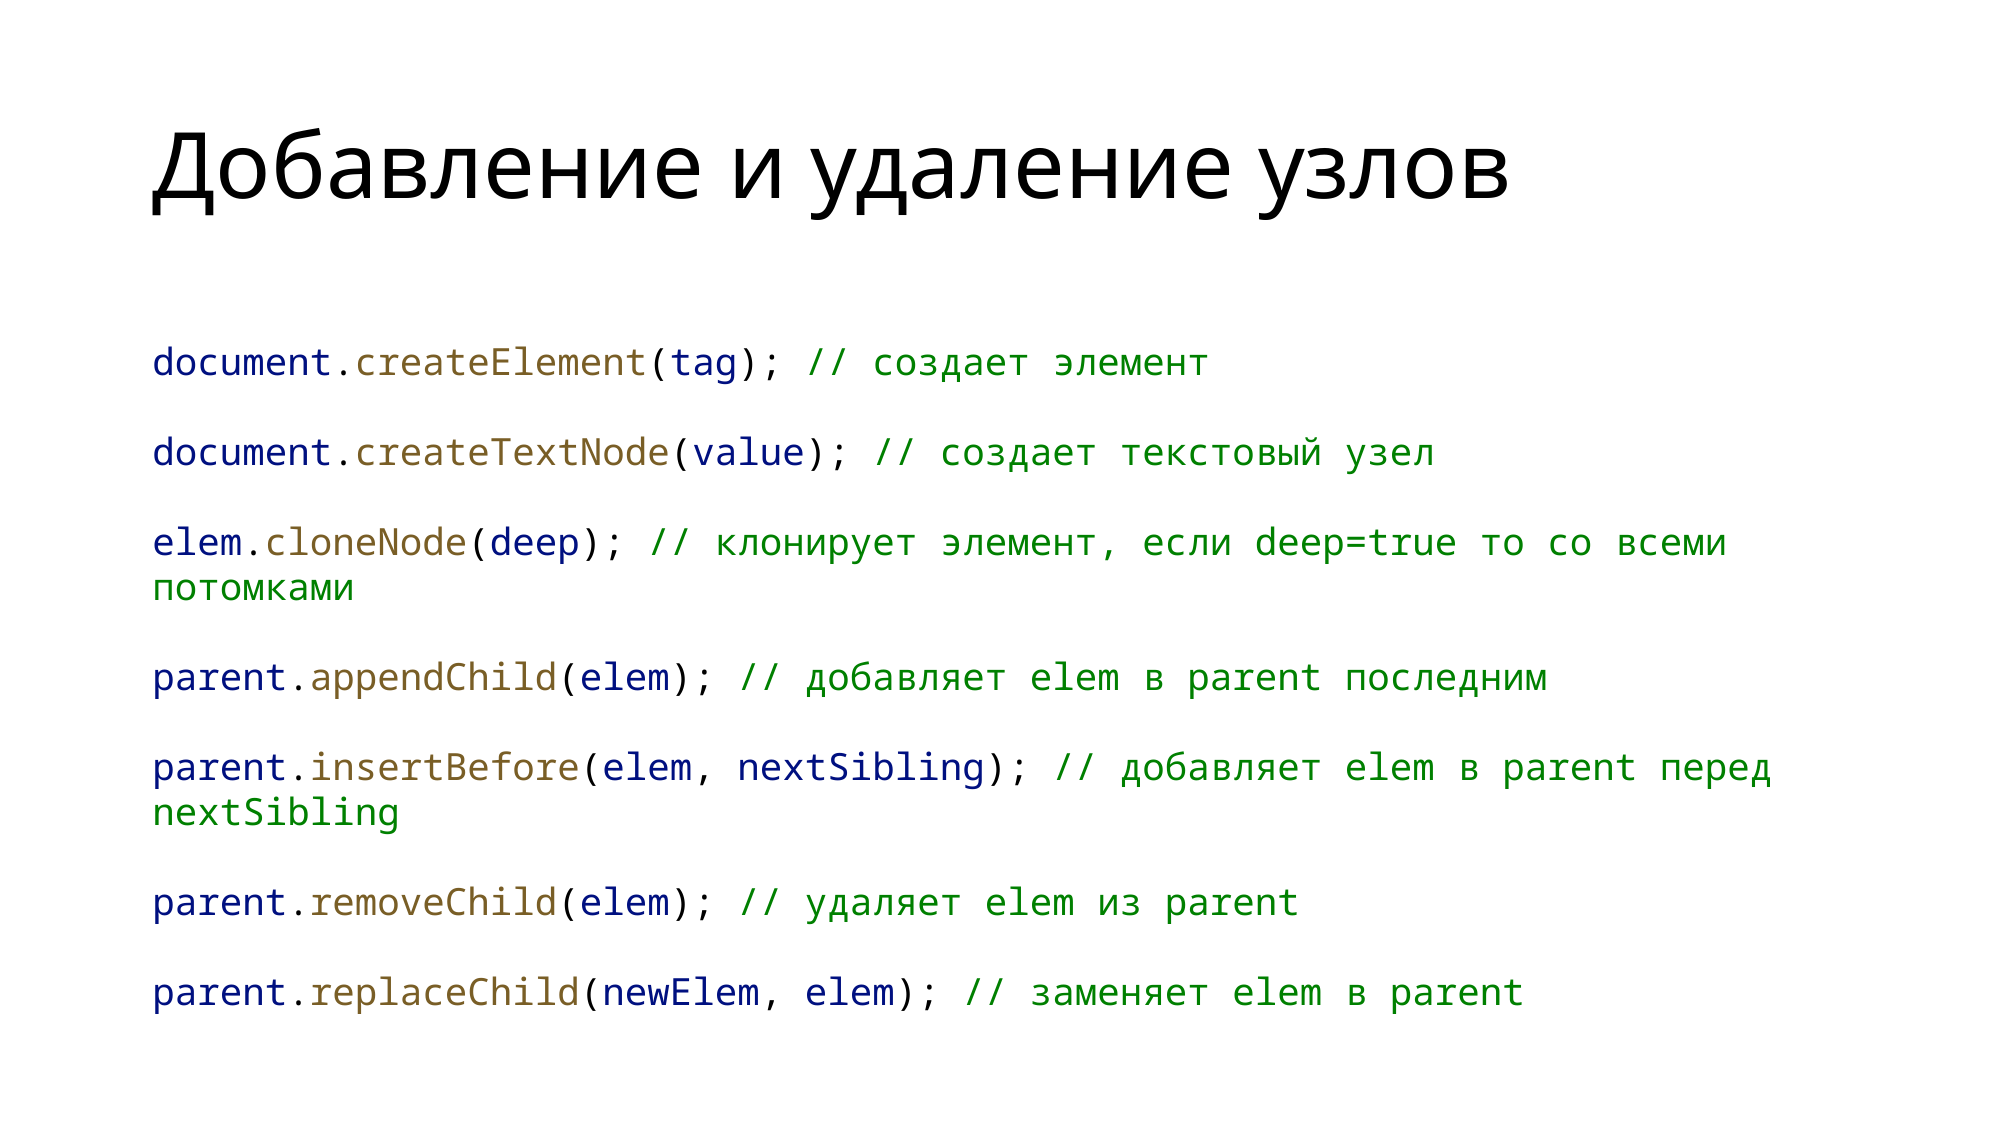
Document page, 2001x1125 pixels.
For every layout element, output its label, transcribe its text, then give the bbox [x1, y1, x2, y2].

title Добавление и удаление узлов [137, 59, 1863, 278]
text_box document.createElement(tag); // создает элемент document.createTextNode(value); // создает текстовый узел elem.cloneNode(deep); // клонирует элемент, если deep=true то со всеми потомками parent.appendChild(elem); // добавляет elem в parent последним parent.insertBefore(elem, nextSibling); // добавляет elem в parent перед nextSibling parent.removeChild(elem); // удаляет elem из parent parent.replaceChild(newElem, elem); // заменяет elem в parent [137, 330, 1904, 1021]
